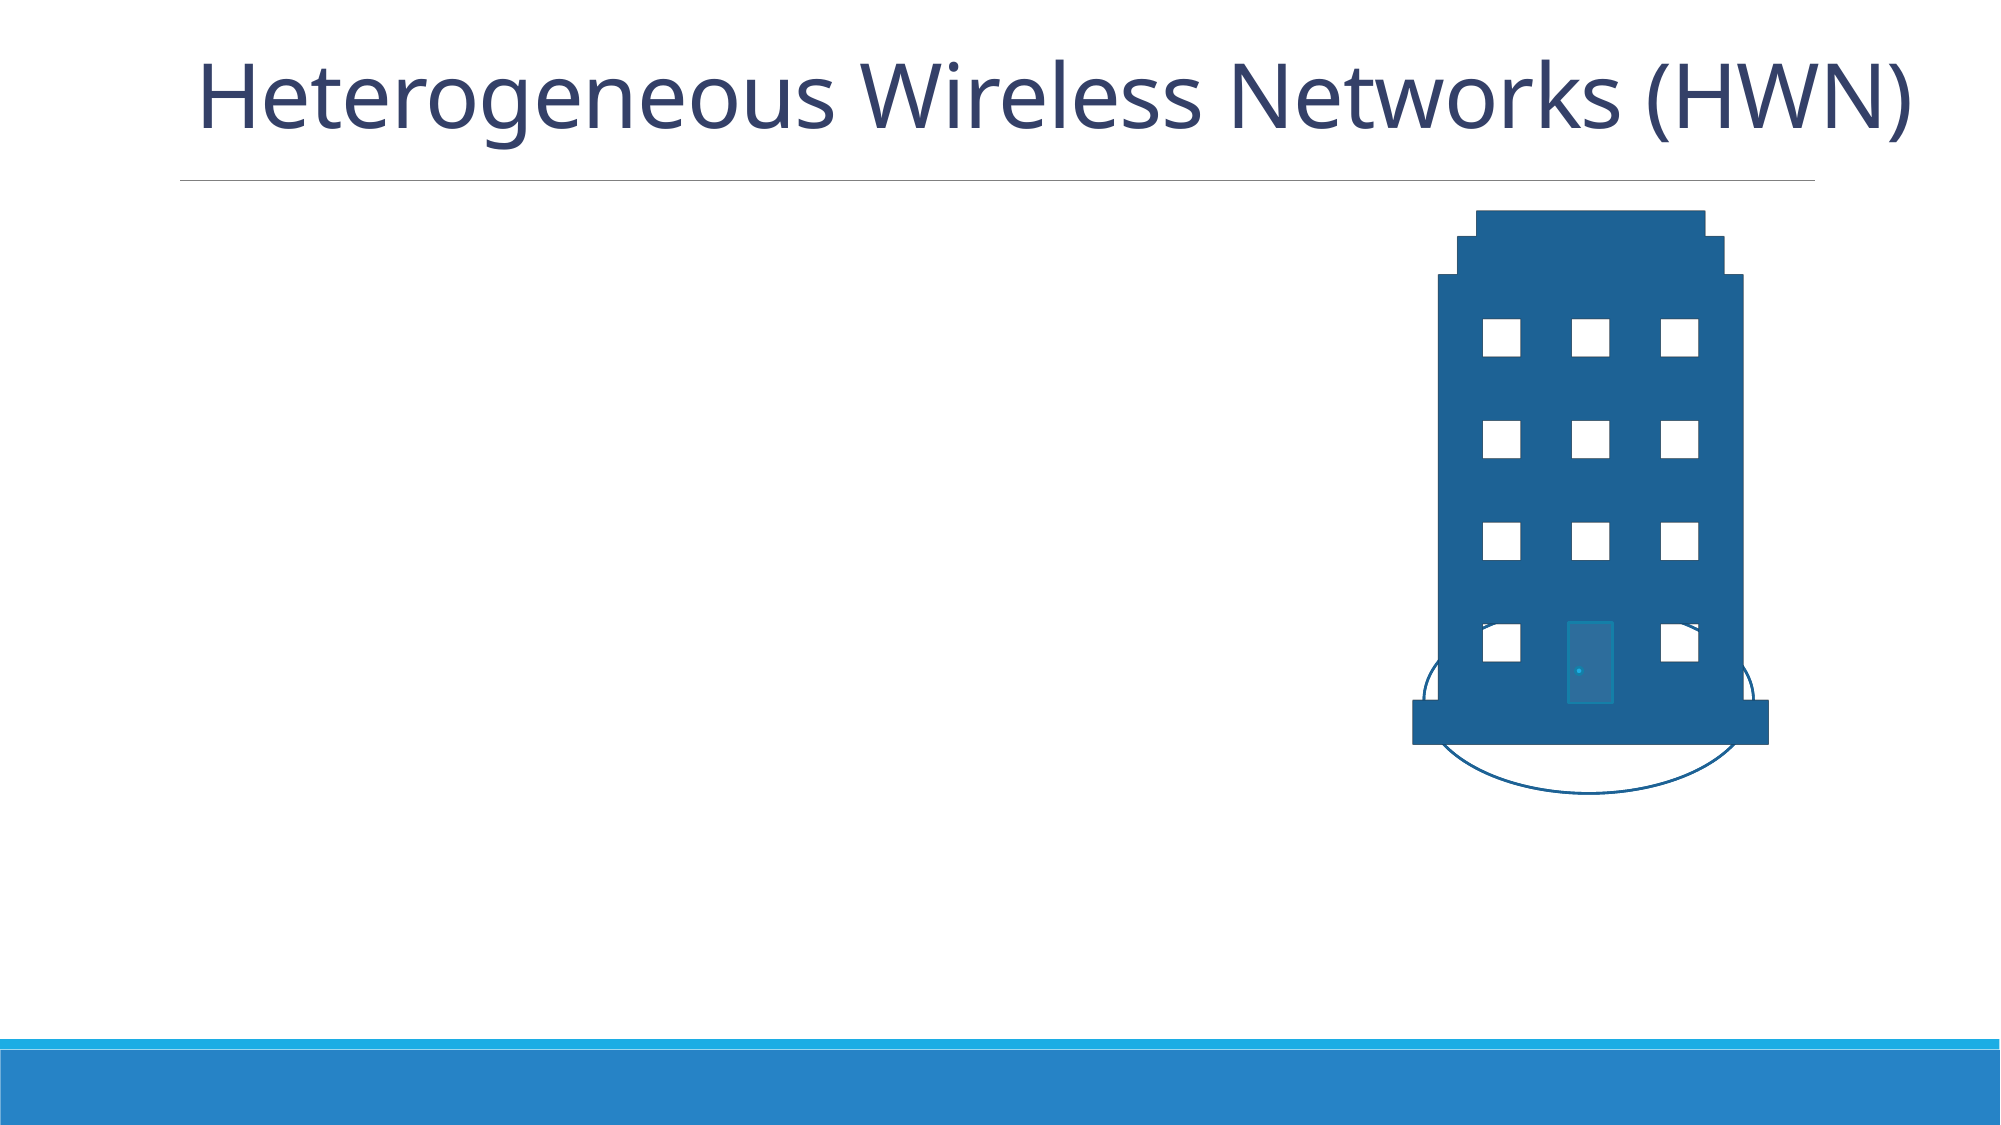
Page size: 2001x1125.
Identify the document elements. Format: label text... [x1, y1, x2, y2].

title Heterogeneous Wireless Networks (HWN) [180, 38, 1932, 155]
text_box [1286, 173, 1897, 784]
